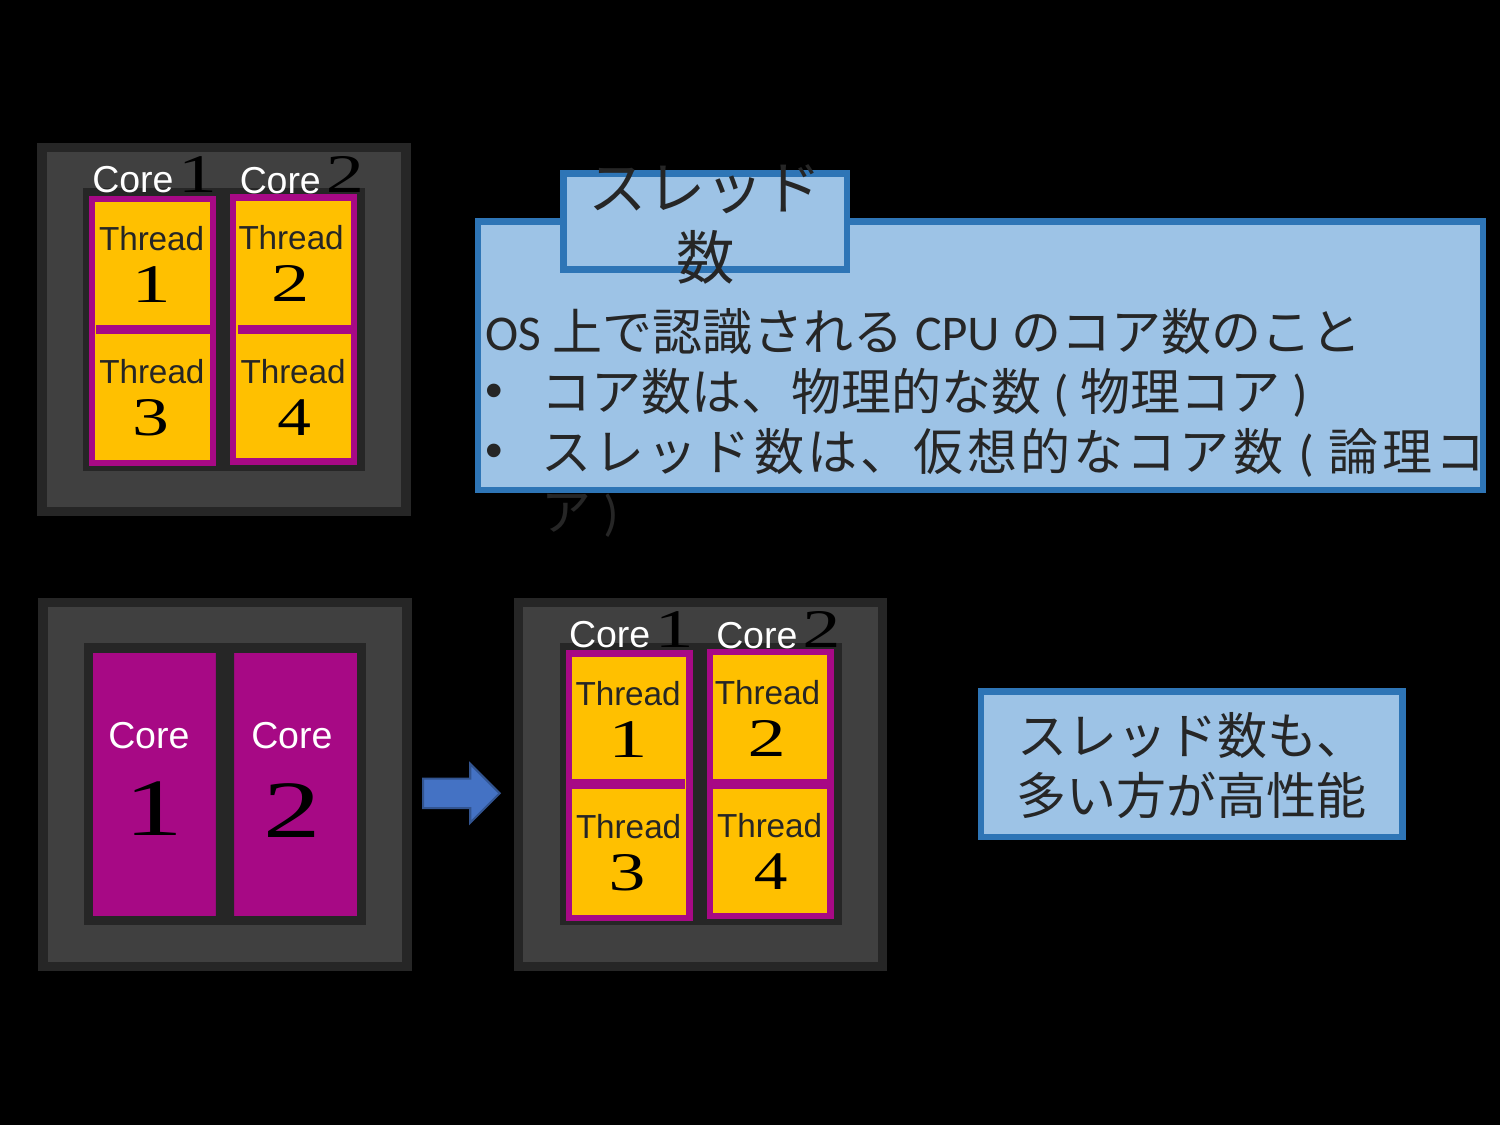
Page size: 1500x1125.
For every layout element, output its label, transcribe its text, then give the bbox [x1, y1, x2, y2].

text_box [477, 220, 1484, 292]
text_box OS上で認識されるCPUのコア数のこと コア数は、物理的な数(物理コア) スレッド数は、仮想的なコア数(論理コア) [470, 292, 1500, 548]
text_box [42, 145, 406, 512]
text_box スレッド数も、多い方が高性能 [980, 691, 1403, 838]
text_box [518, 599, 883, 967]
text_box [422, 761, 502, 826]
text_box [43, 602, 407, 967]
text_box スレッド数 [562, 173, 848, 270]
